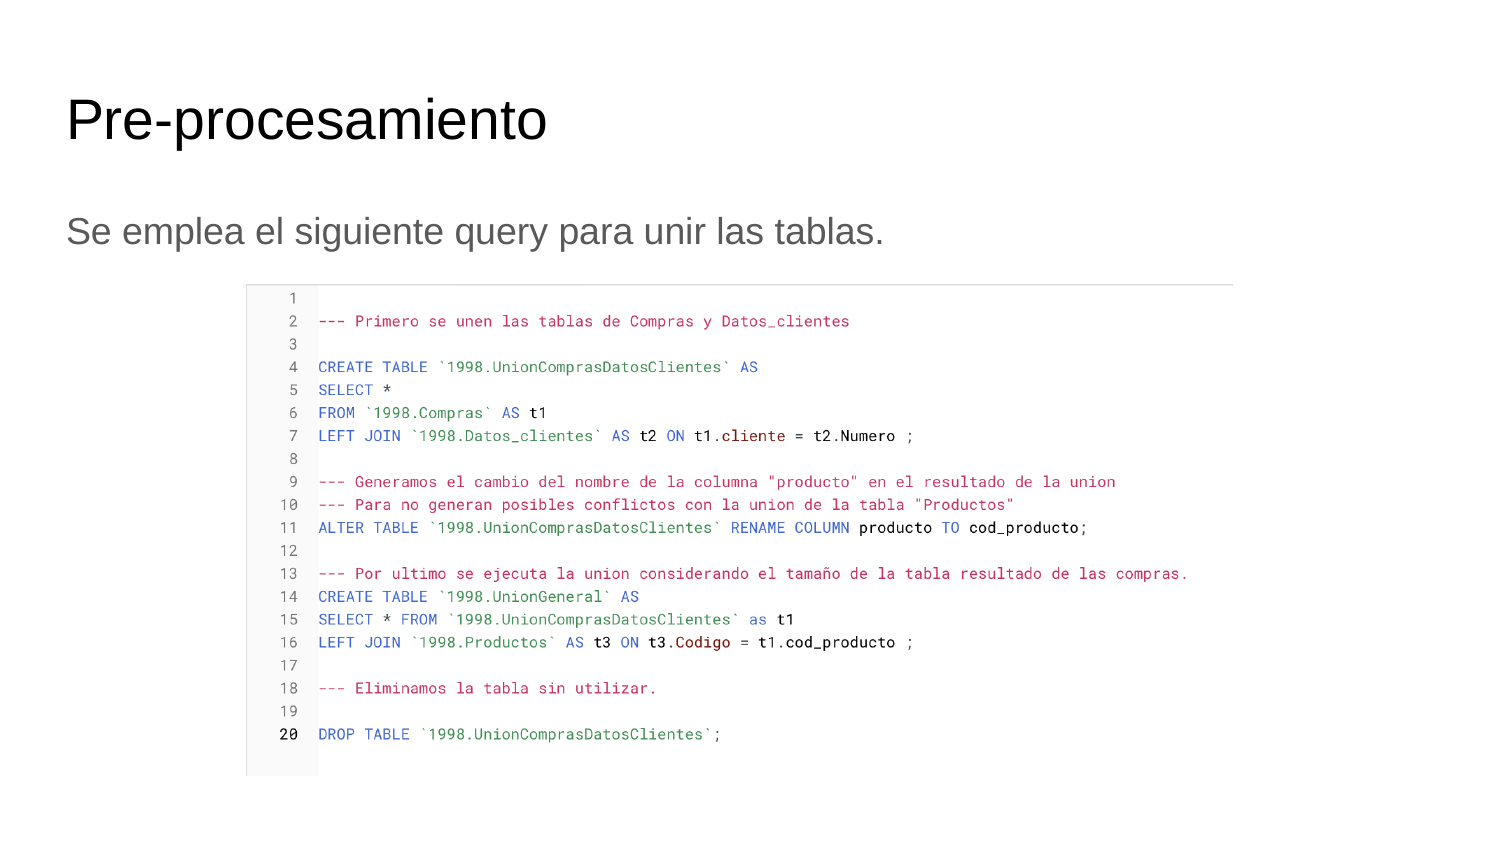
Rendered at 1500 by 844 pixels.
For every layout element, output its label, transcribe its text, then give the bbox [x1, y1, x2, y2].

title Pre-procesamiento [51, 72, 1449, 167]
picture [242, 284, 1233, 777]
list Se emplea el siguiente query para unir las tablas. [51, 189, 1449, 750]
